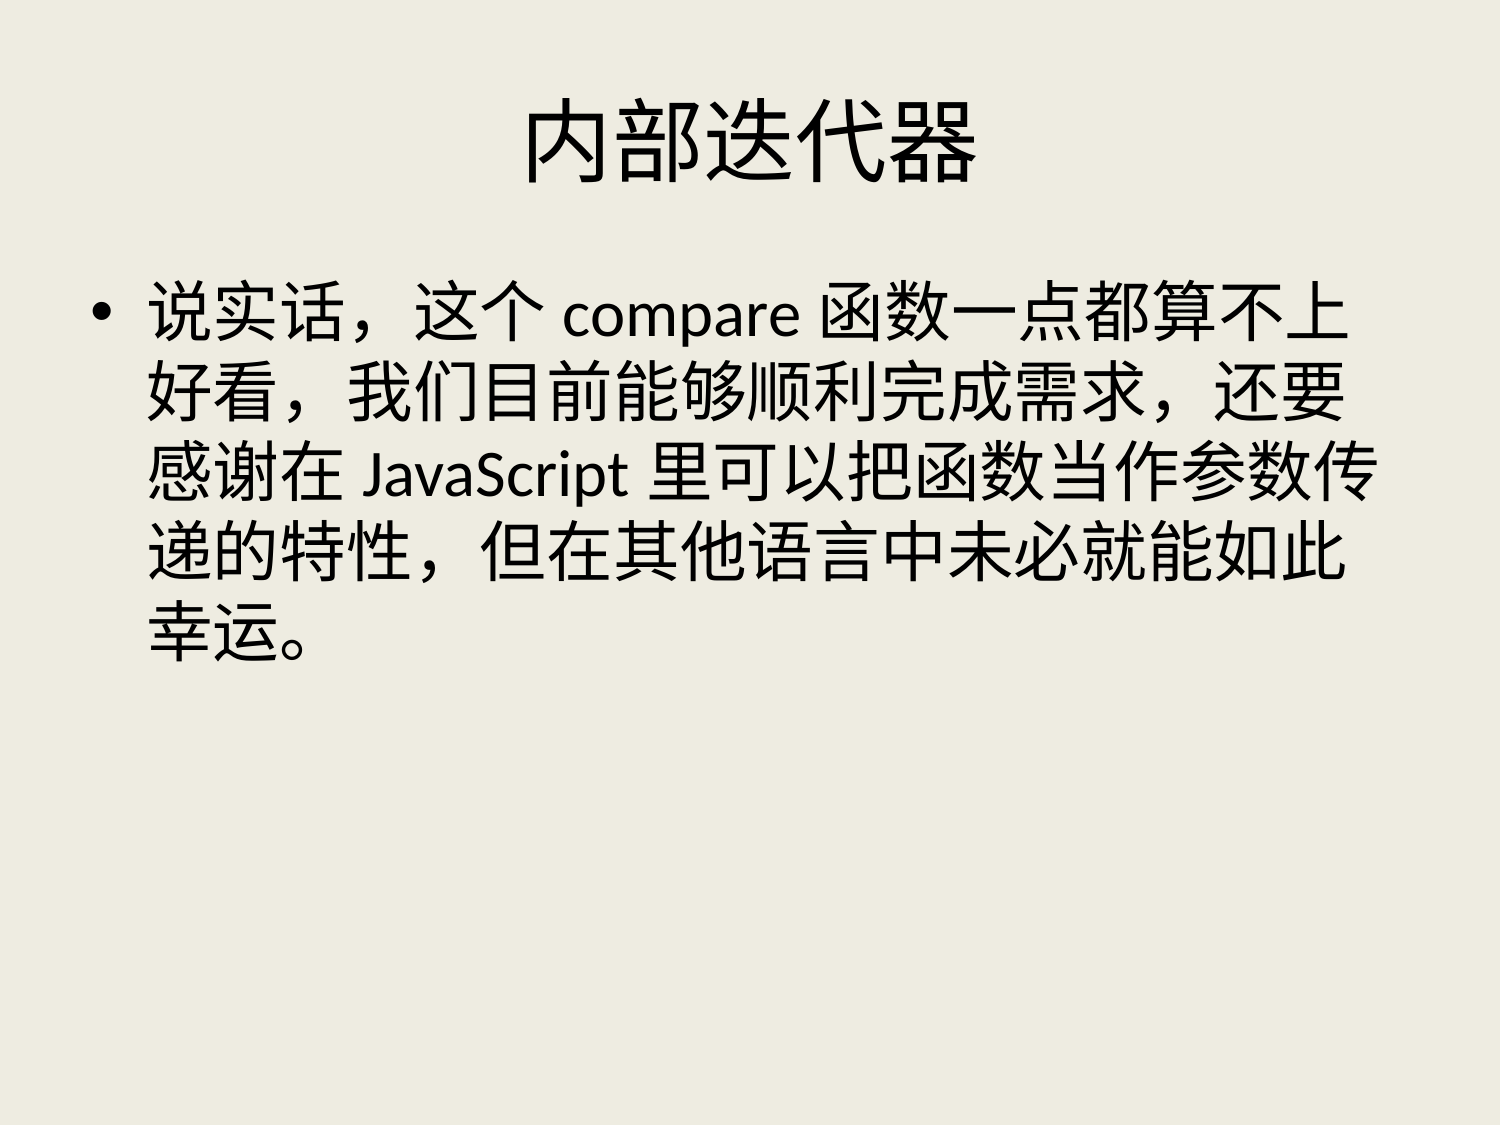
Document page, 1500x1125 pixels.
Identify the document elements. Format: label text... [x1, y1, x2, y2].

list 说实话，这个compare函数一点都算不上好看，我们目前能够顺利完成需求，还要感谢在JavaScript里可以把函数当作参数传递的特性，但在其他语言中未必就能如此幸运。 [75, 262, 1425, 1005]
title 内部迭代器 [75, 45, 1425, 233]
